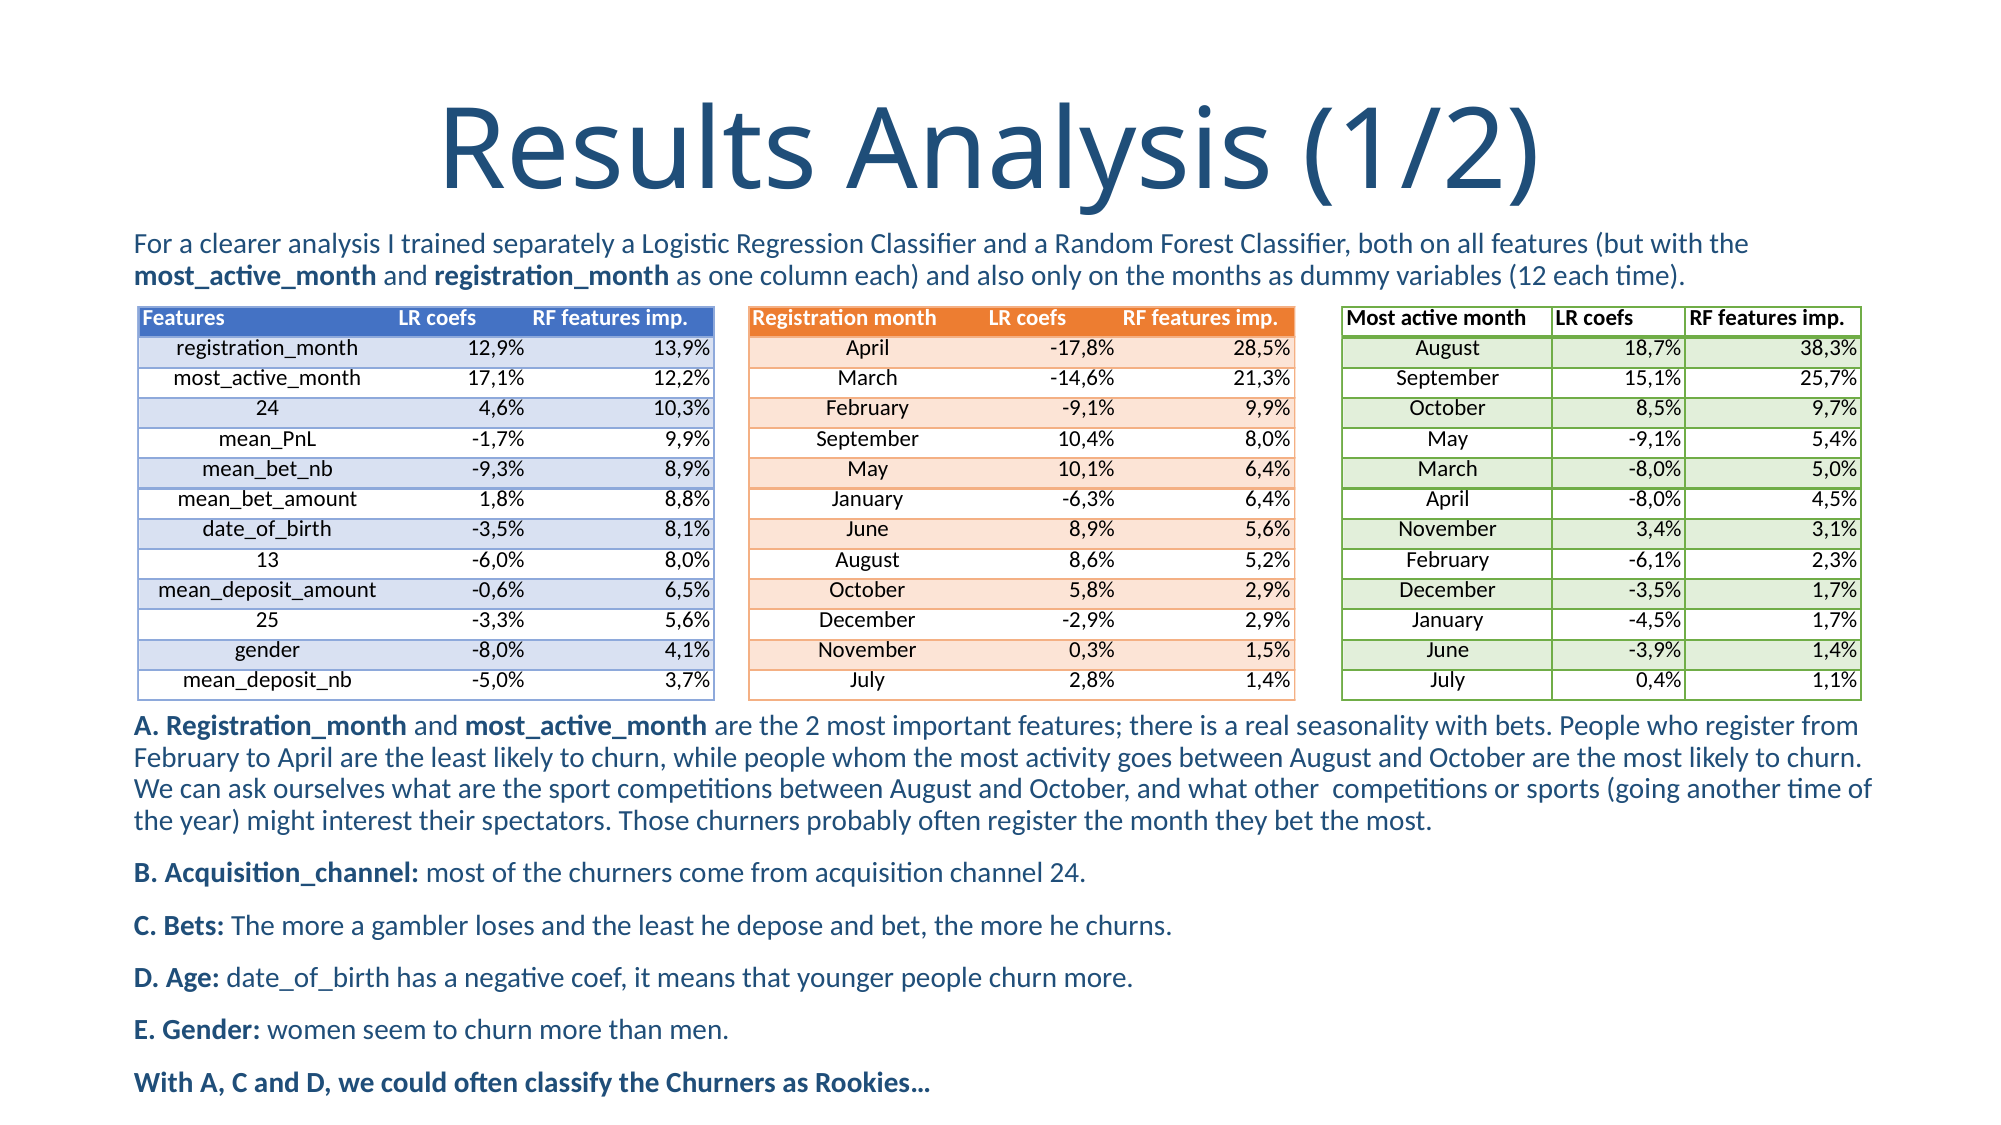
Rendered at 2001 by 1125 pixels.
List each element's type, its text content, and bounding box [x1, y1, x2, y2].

picture [137, 306, 716, 702]
picture [1341, 306, 1863, 702]
text_box Results Analysis (1/2) [137, 59, 1841, 221]
picture [747, 306, 1296, 702]
list For a clearer analysis I trained separately a Logistic Regression Classifier and a Random Forest Classifier, both on all features (but with the most_active_month and registration_month as one column each) and also only on the months as dummy variables (12 each time). A. Registration_month and most_active_month are the 2 most important features; there is a real seasonality with bets. People who register from February to April are the least likely to churn, while people whom the most activity goes between August and October are the most likely to churn. We can ask ourselves what are the sport competitions between August and October, and what other competitions or sports (going another time of the year) might interest their spectators. Those churners probably often register the month they bet the most. B. Acquisition_channel: most of the churners come from acquisition channel 24. C. Bets: The more a gambler loses and the least he depose and bet, the more he churns. D. Age: date_of_birth has a negative coef, it means that younger people churn more. E. Gender: women seem to churn more than men. With A, C and D, we could often classify the Churners as Rookies… [118, 220, 1925, 1125]
